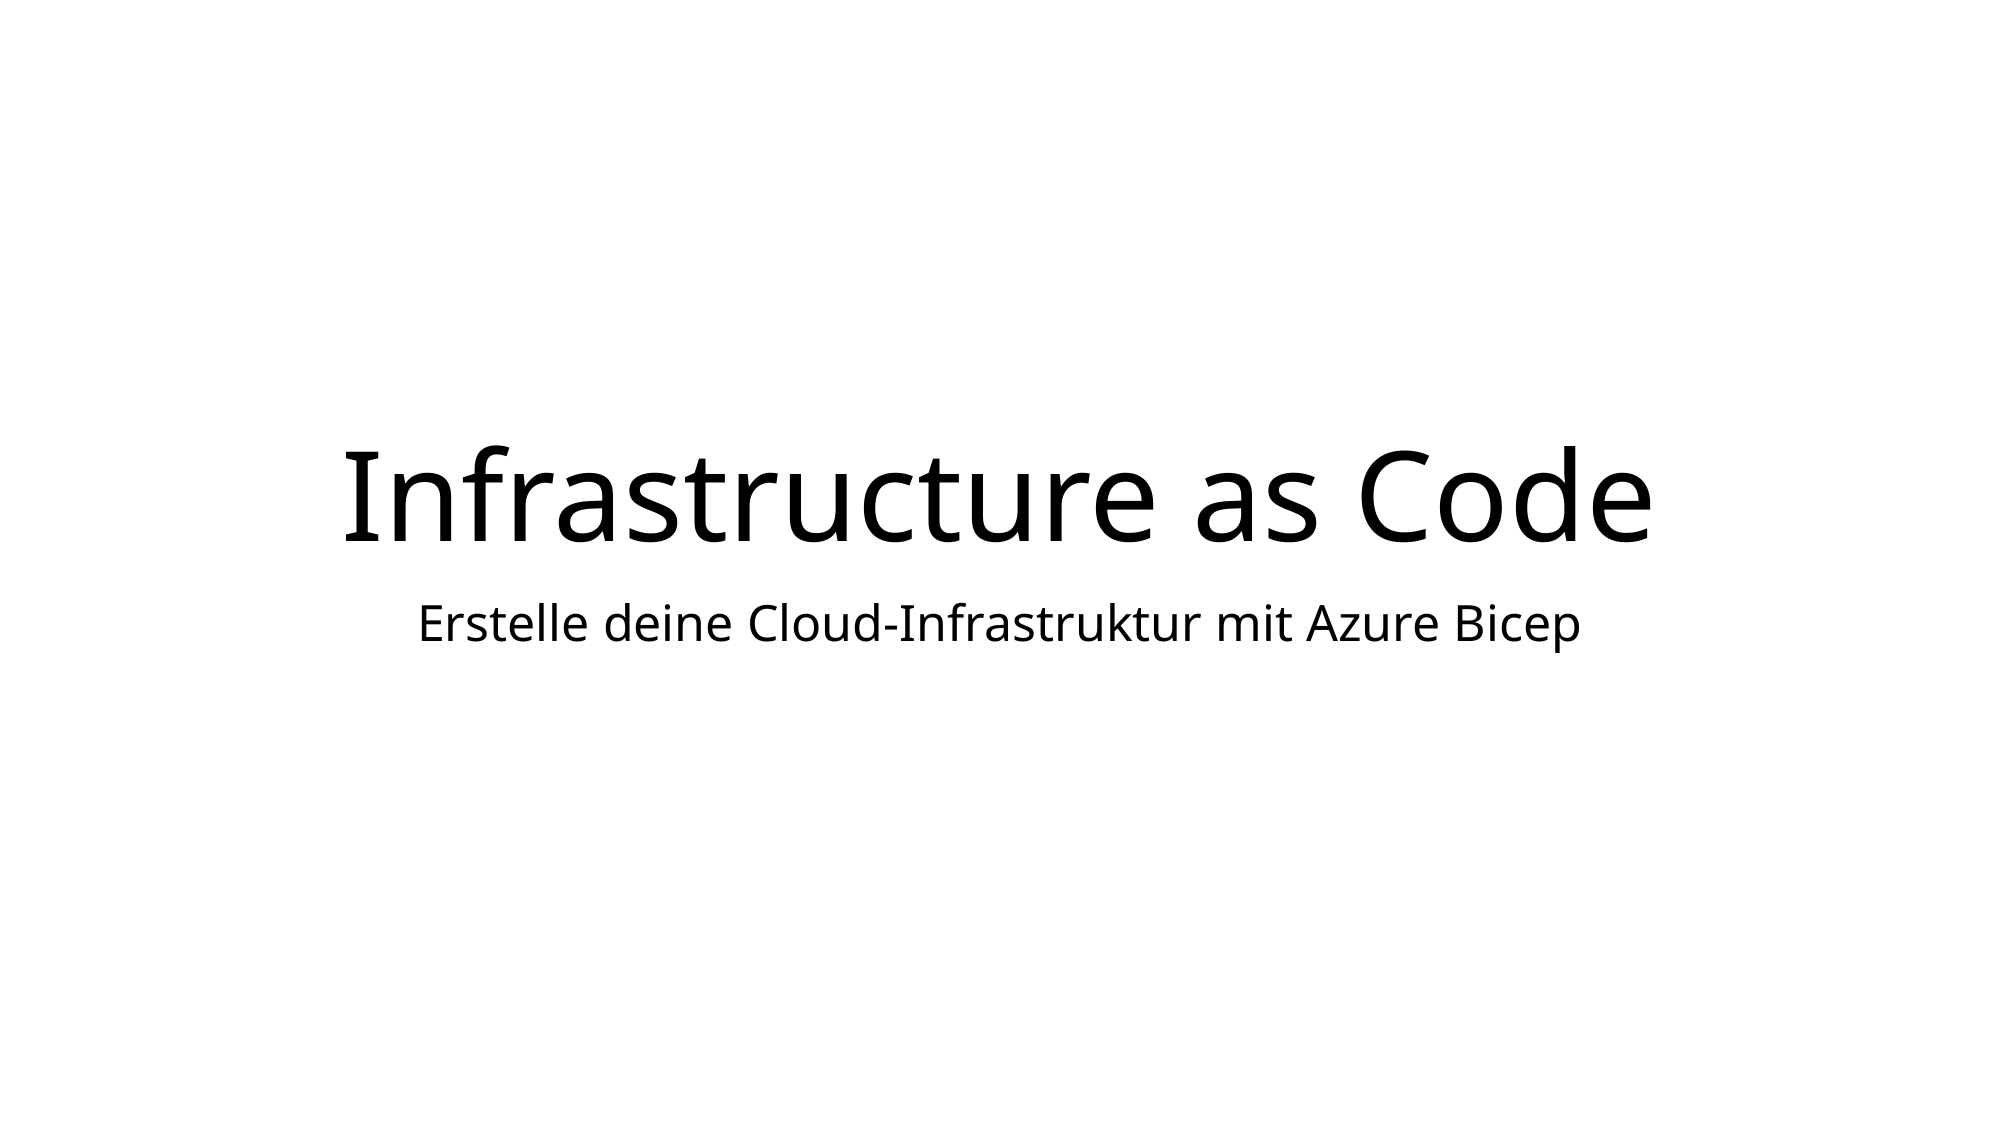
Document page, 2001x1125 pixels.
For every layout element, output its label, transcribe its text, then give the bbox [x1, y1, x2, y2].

subtitle Erstelle deine Cloud-Infrastruktur mit Azure Bicep [249, 590, 1750, 863]
title Infrastructure as Code [249, 184, 1750, 576]
